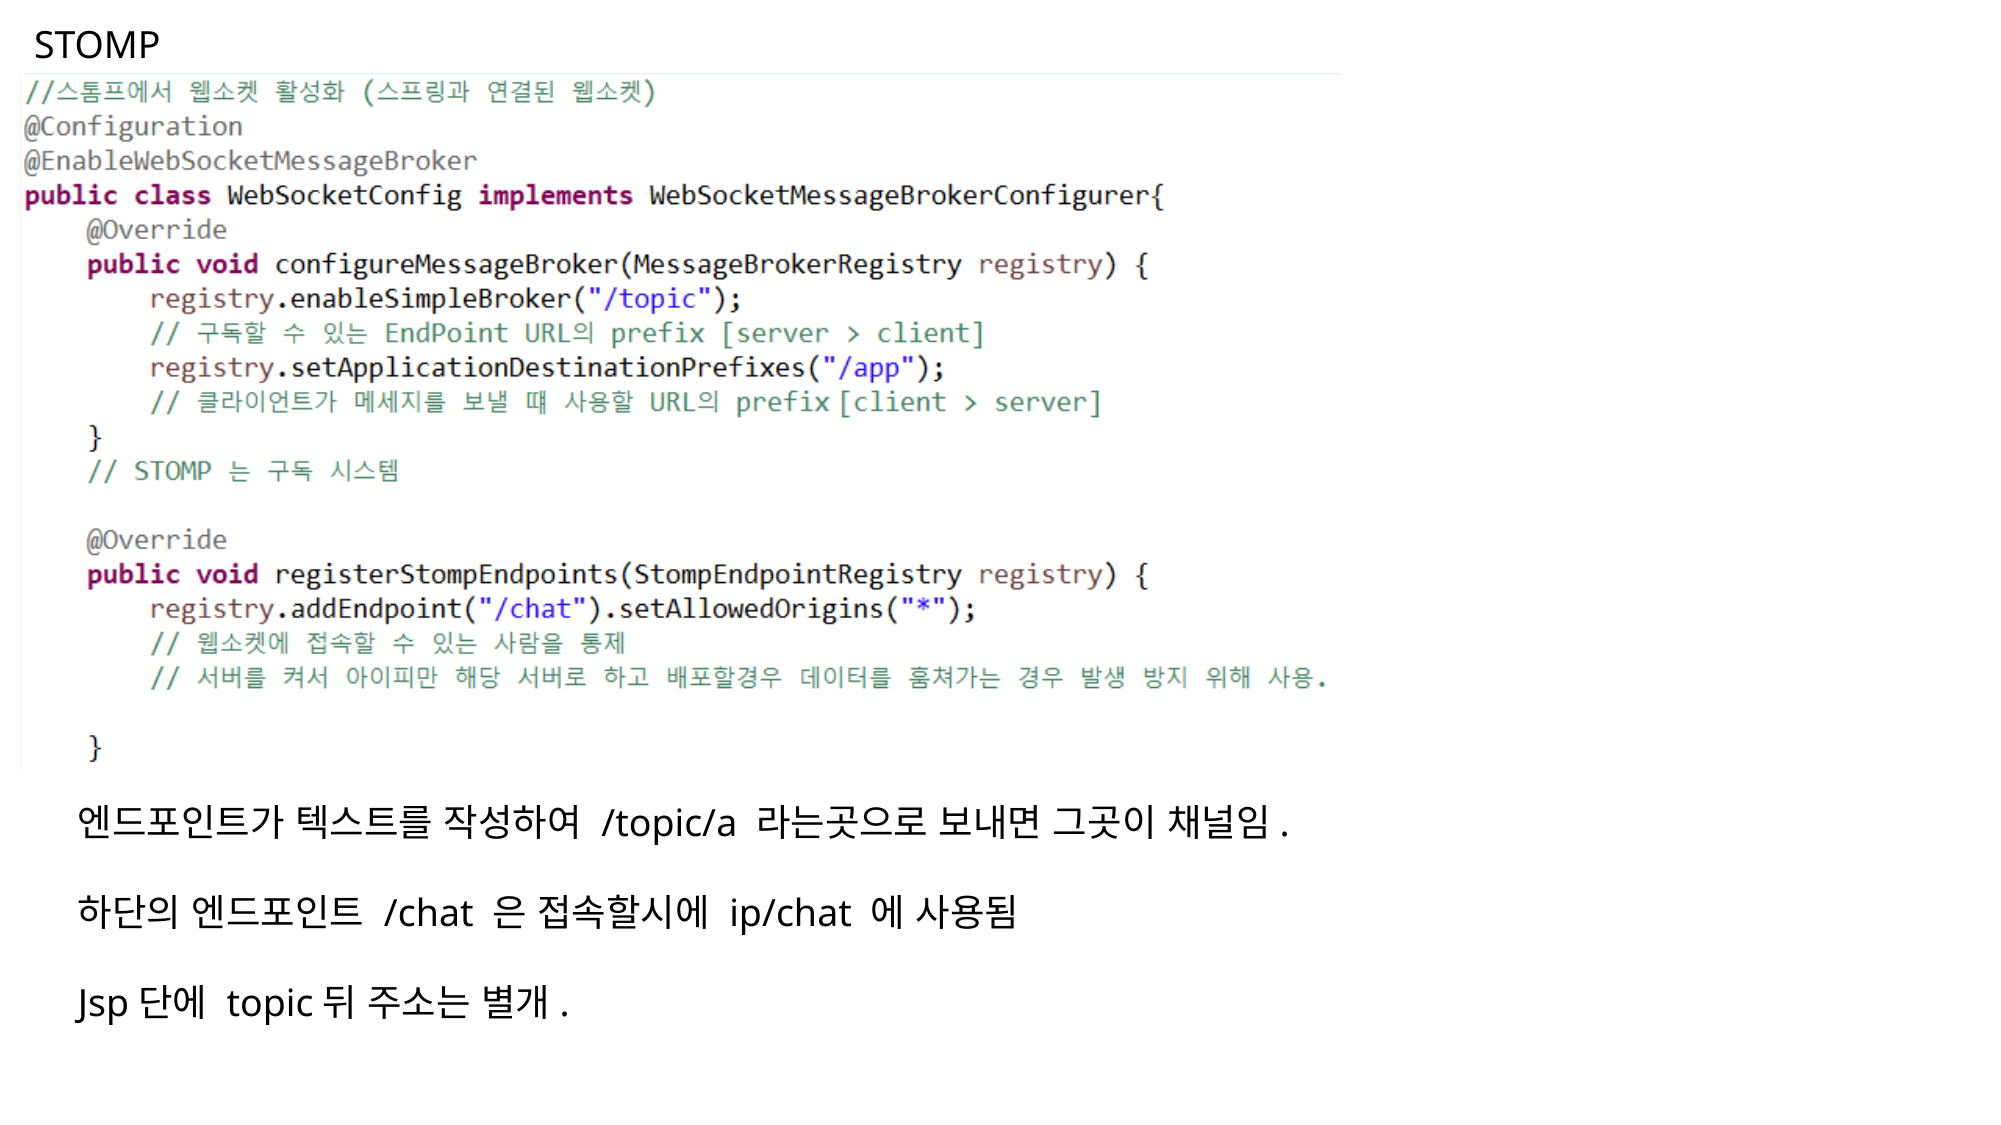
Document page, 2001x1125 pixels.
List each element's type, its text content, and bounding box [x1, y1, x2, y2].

text_box STOMP [19, 13, 176, 73]
picture [19, 73, 1341, 770]
text_box 엔드포인트가 텍스트를 작성하여 /topic/a 라는곳으로 보내면 그곳이 채널임. 하단의 엔드포인트 /chat 은 접속할시에 ip/chat 에 사용됨 Jsp단에 topic뒤 주소는 별개. [63, 791, 1305, 1032]
